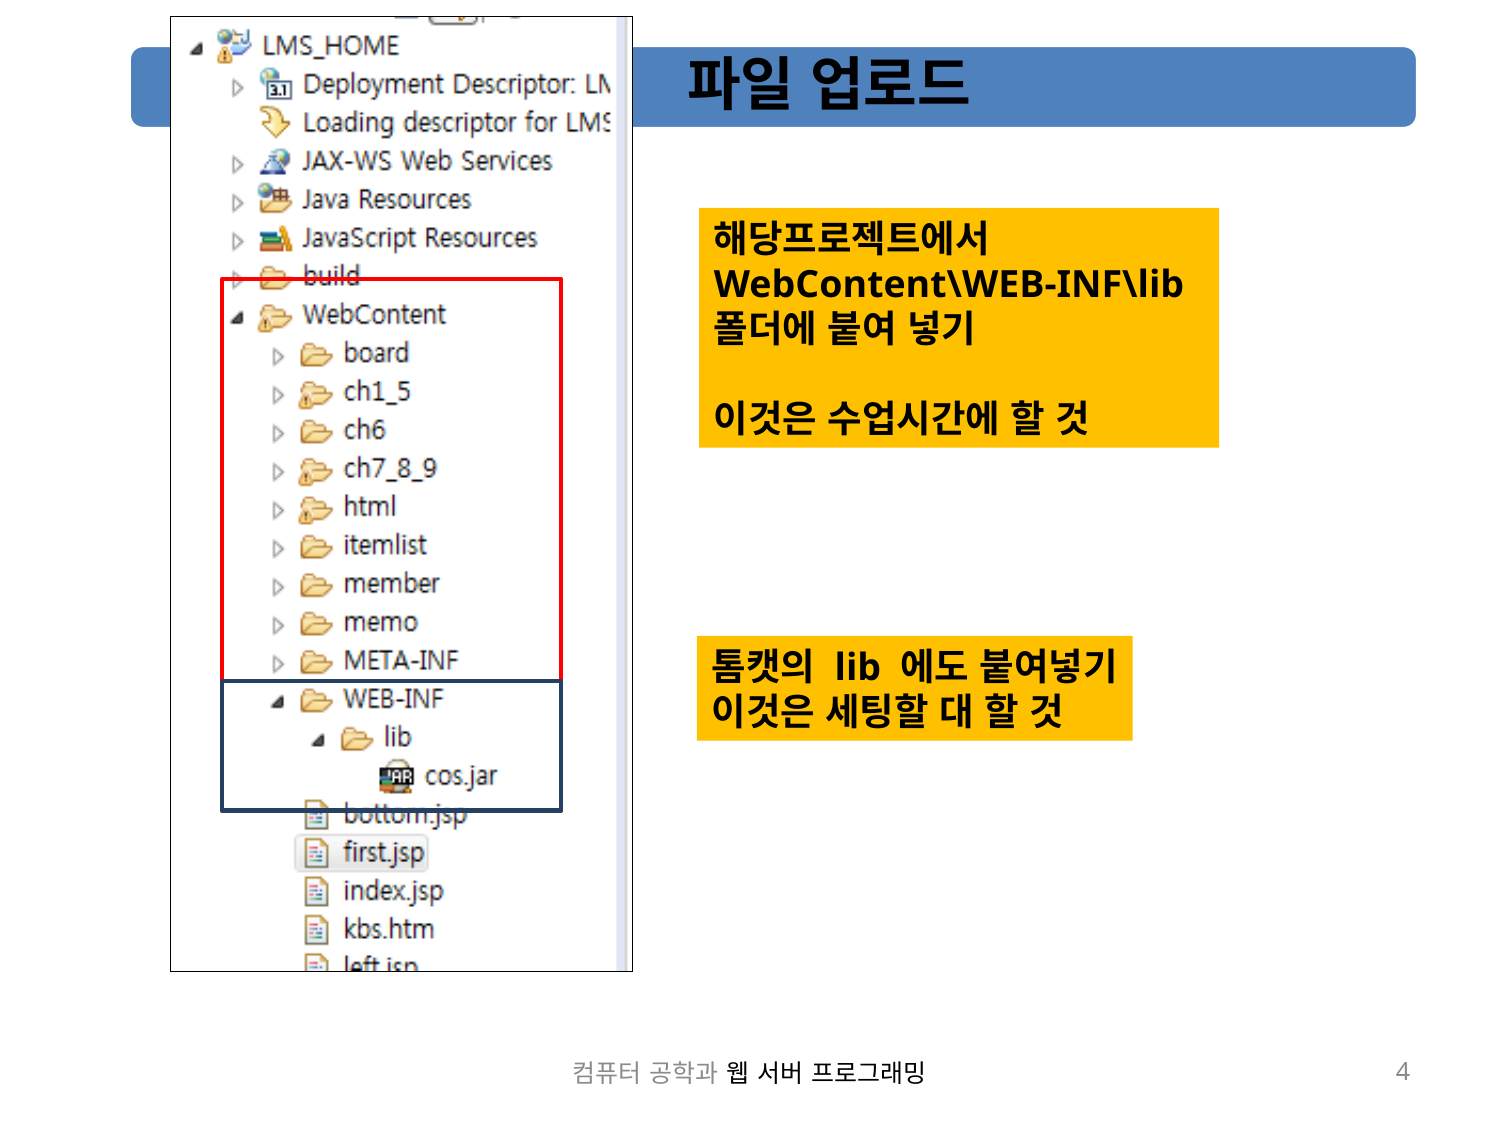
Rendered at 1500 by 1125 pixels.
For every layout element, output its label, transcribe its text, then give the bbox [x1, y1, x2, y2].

footer 컴퓨터 공학과 웹 서버 프로그래밍 [512, 1042, 988, 1103]
slide_number 4 [1074, 1042, 1425, 1103]
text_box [128, 44, 165, 130]
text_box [637, 44, 1419, 130]
text_box 해당프로젝트에서 WebContent\WEB-INF\lib 폴더에 붙여 넣기 이것은 수업시간에 할 것 [699, 207, 1220, 448]
text_box 톰캣의 lib 에도 붙여넣기 이것은 세팅할 대 할 것 [696, 635, 1133, 741]
list [117, 150, 1418, 1004]
picture [170, 17, 632, 971]
